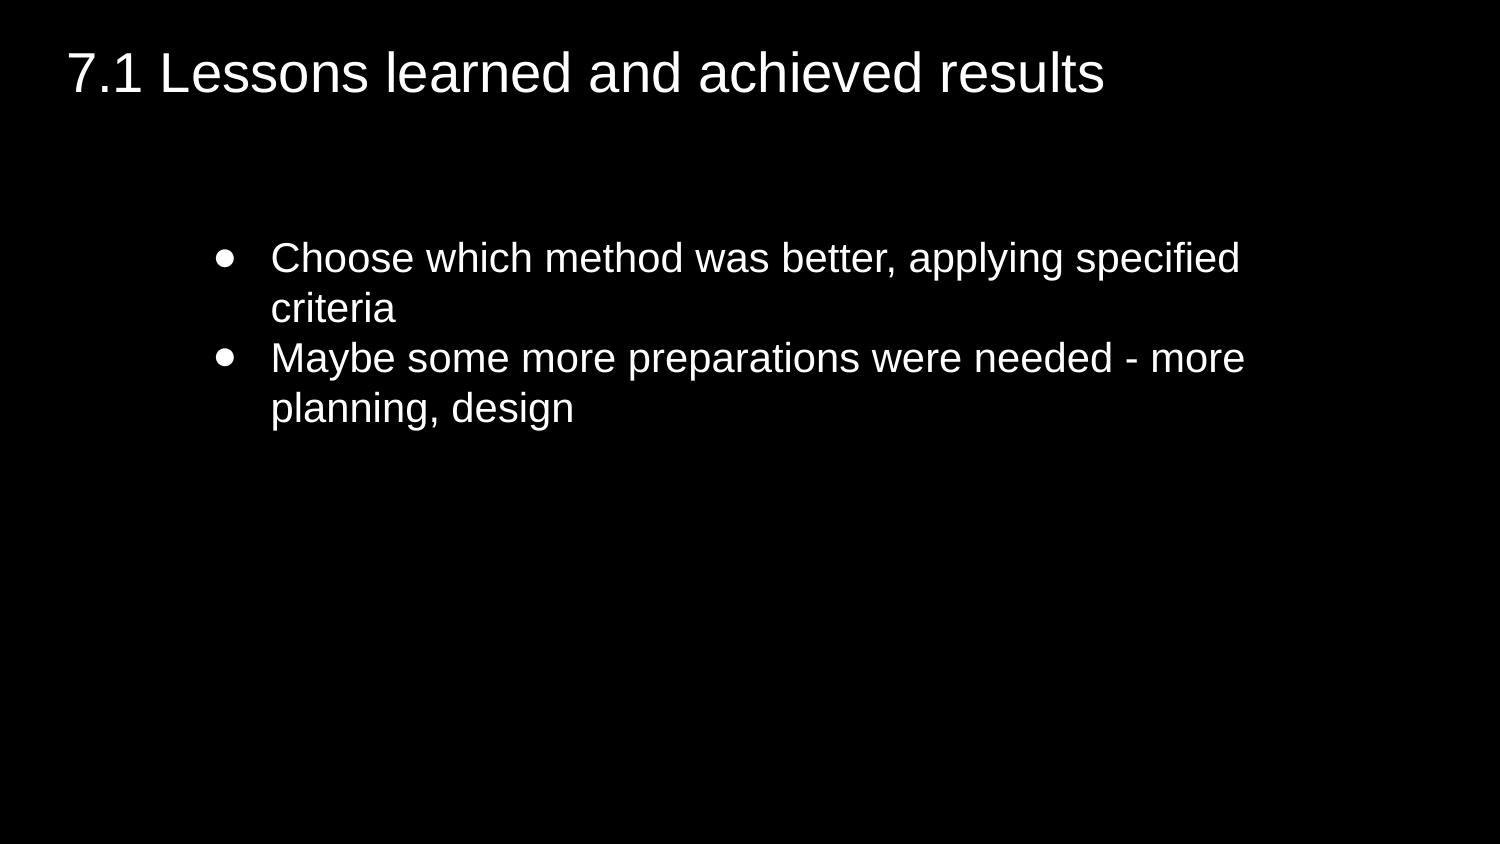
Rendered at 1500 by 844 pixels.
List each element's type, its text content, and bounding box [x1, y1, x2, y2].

title 7.1 Lessons learned and achieved results [51, 20, 1449, 115]
text_box Choose which method was better, applying specified criteria Maybe some more preparations were needed - more planning, design [180, 215, 1311, 729]
